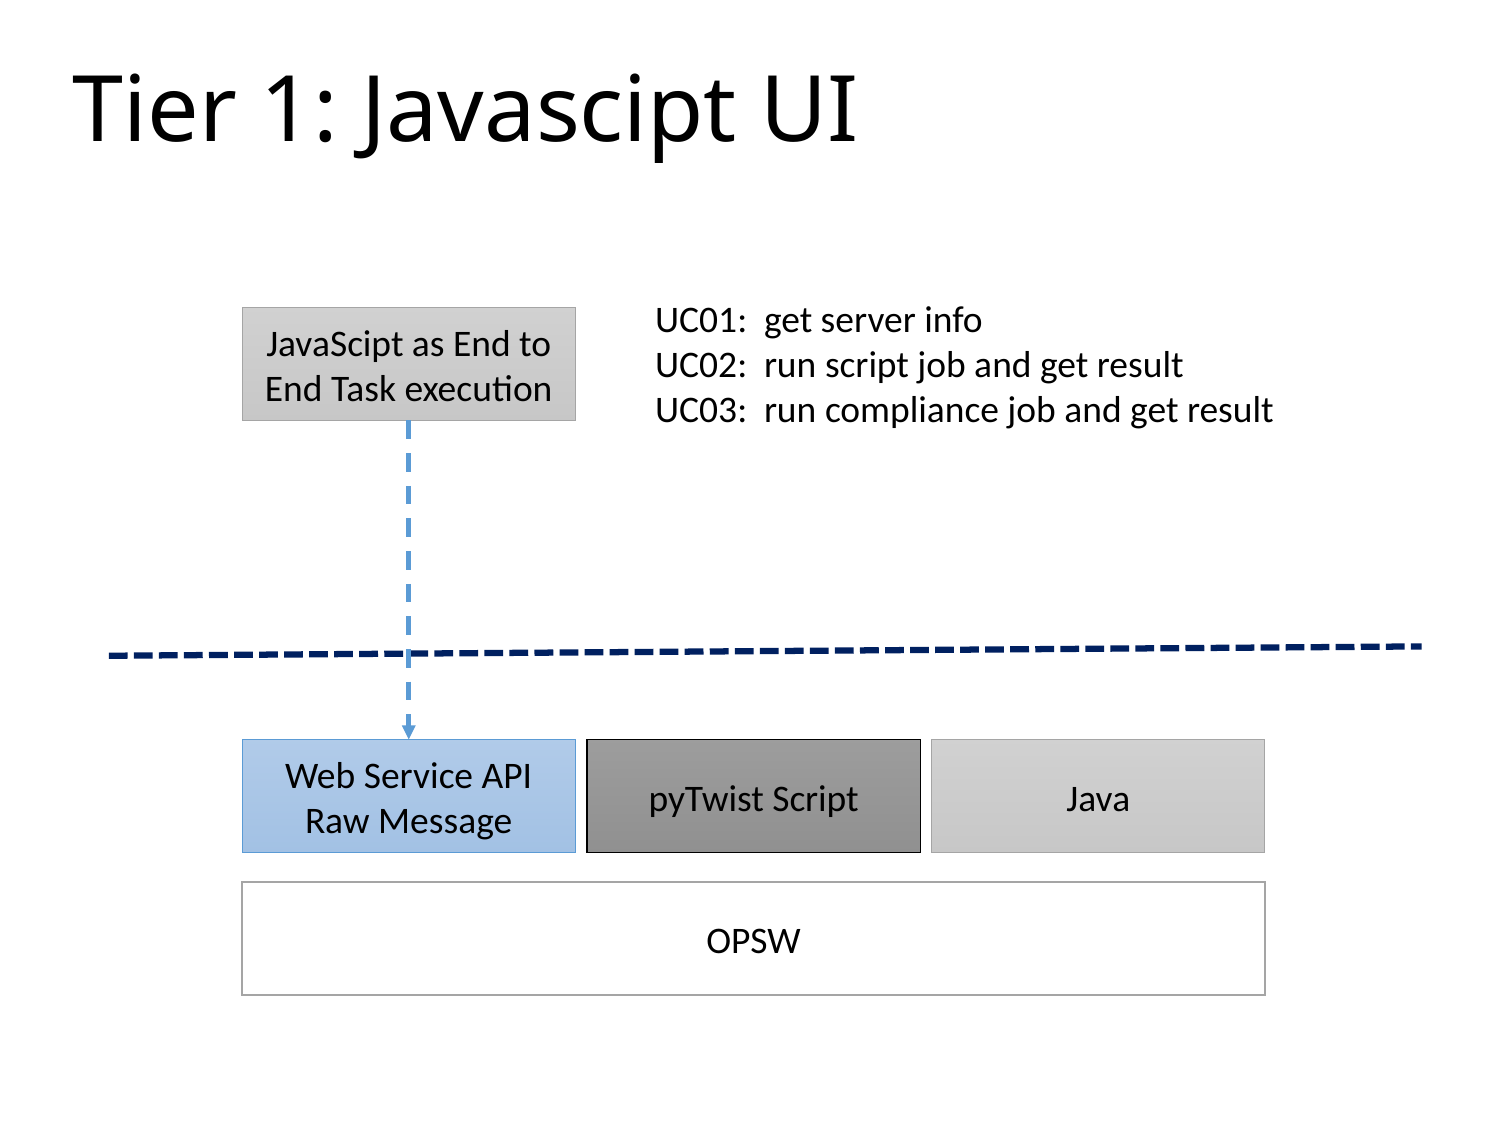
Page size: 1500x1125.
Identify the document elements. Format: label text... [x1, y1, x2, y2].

text_box pyTwist Script [586, 739, 921, 853]
text_box OPSW [241, 881, 1266, 996]
text_box Web Service API Raw Message [242, 739, 576, 853]
text_box Java [931, 739, 1265, 853]
text_box UC01: get server info UC02: run script job and get result UC03: run compliance job and get result [640, 288, 1352, 438]
text_box JavaScipt as End to End Task execution [242, 307, 576, 421]
title Tier 1: Javascipt UI [57, 51, 1352, 172]
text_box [409, 646, 1422, 656]
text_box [108, 646, 408, 656]
